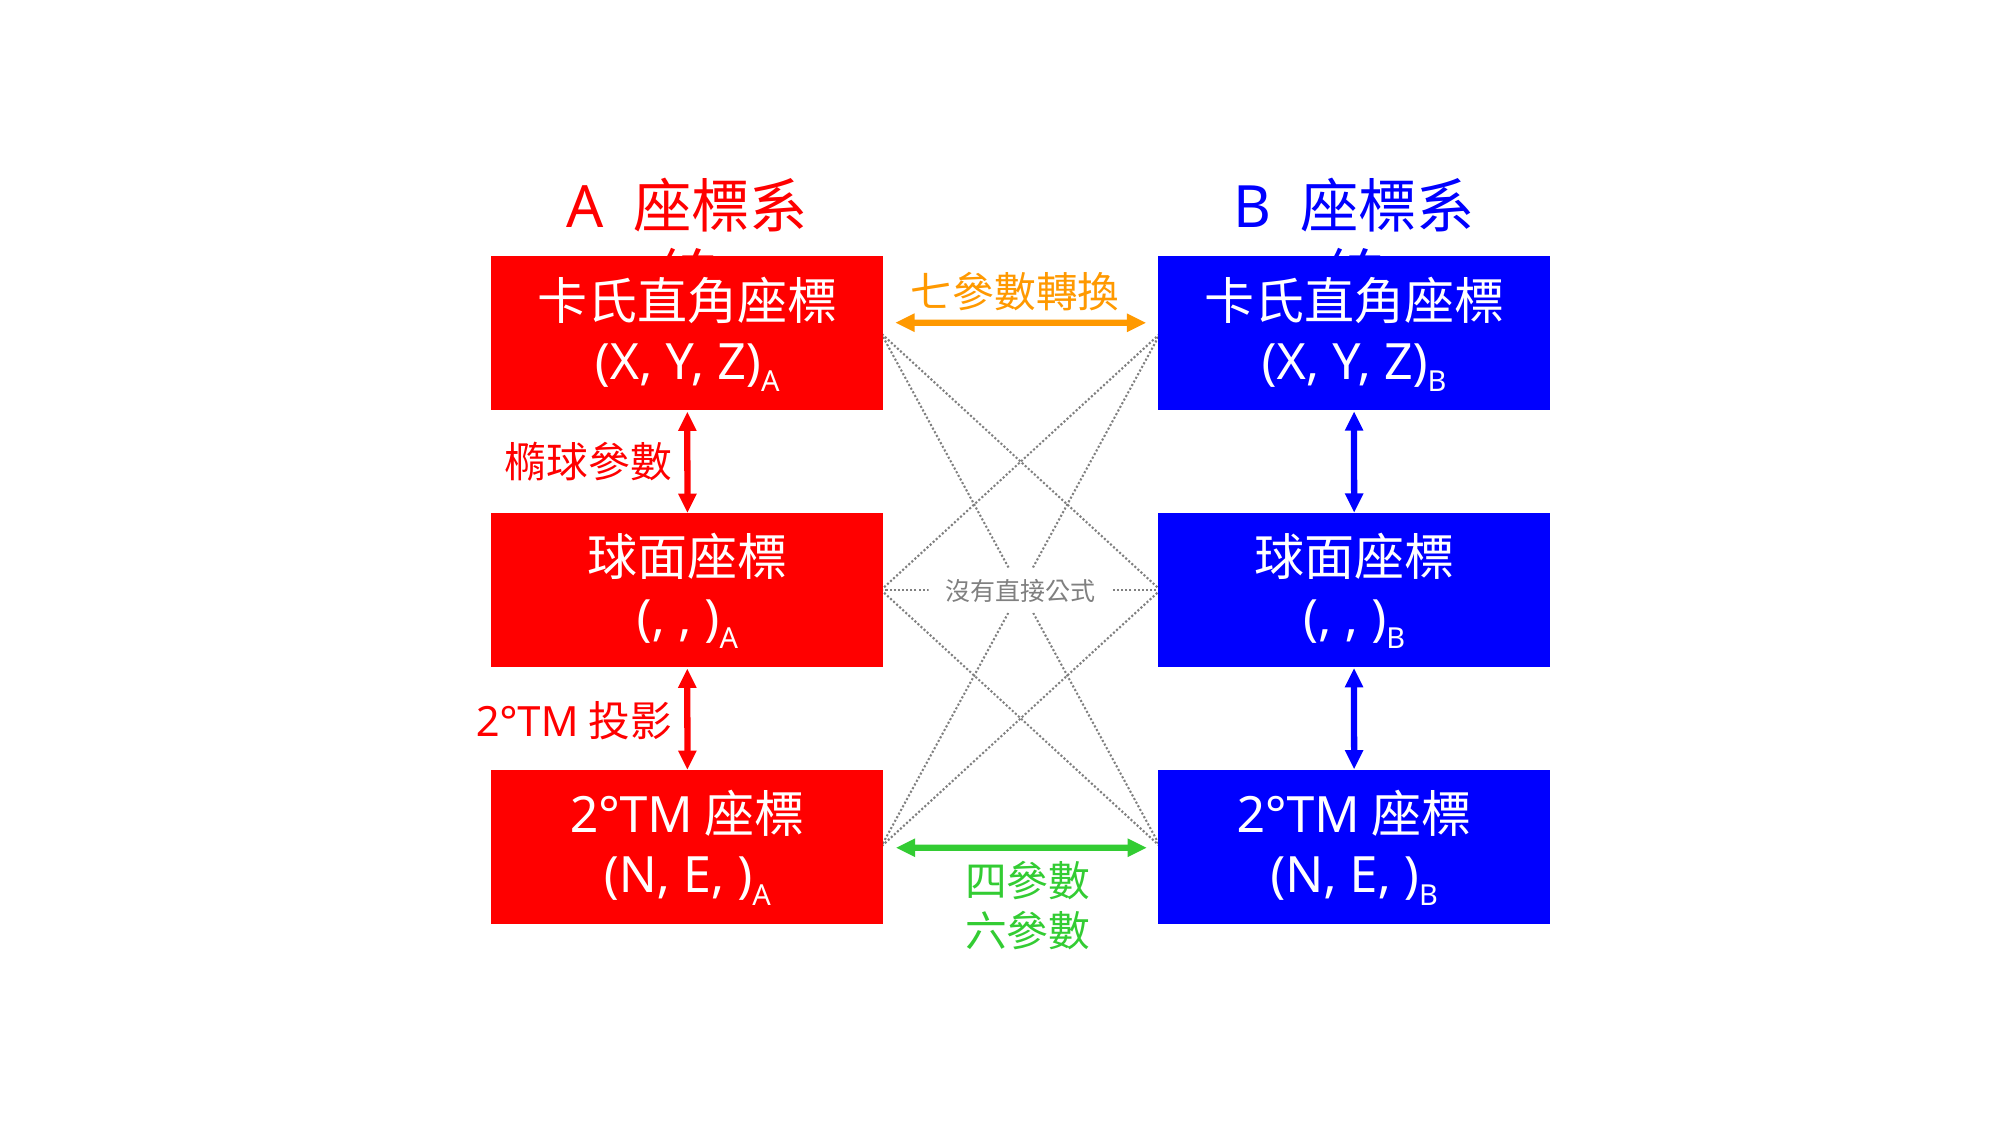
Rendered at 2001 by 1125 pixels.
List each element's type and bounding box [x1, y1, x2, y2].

text_box [452, 162, 1548, 963]
